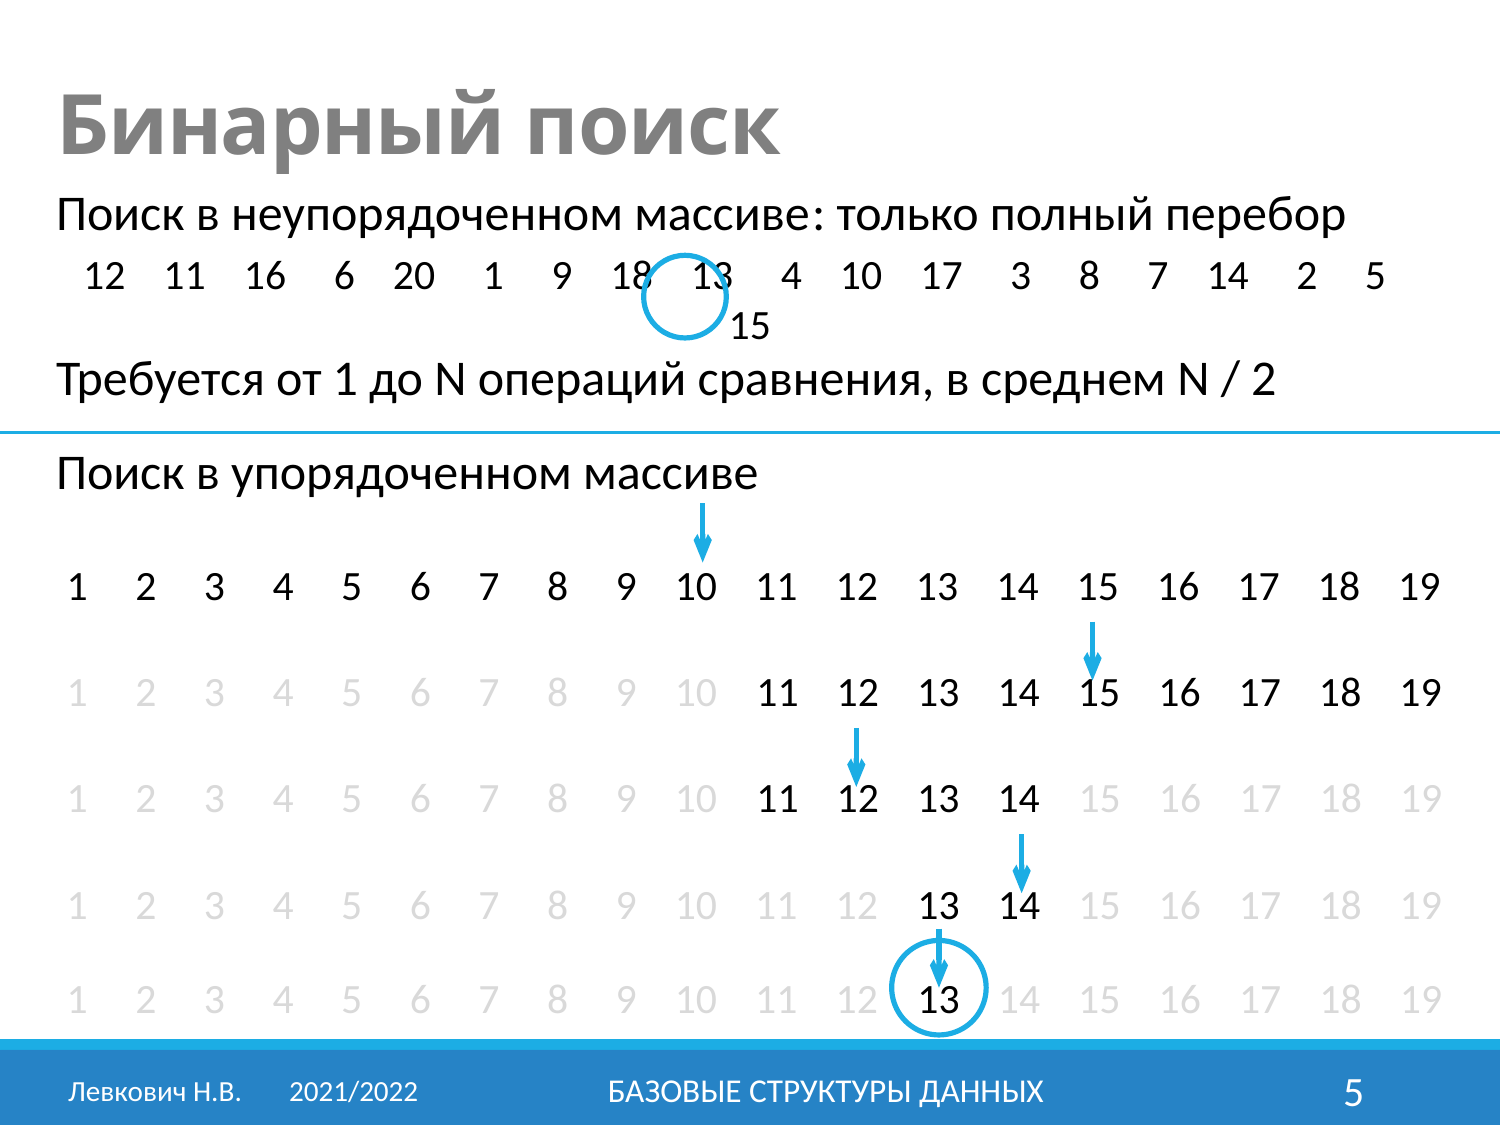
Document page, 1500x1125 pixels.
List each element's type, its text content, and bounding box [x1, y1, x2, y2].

text_box [642, 253, 728, 338]
text_box Бинарный поиск [41, 42, 1459, 216]
text_box [896, 939, 935, 964]
text_box [947, 939, 982, 964]
text_box 1 2 3 4 5 6 7 8 9 10 11 12 13 14 15 16 17 18 19 [41, 763, 1459, 829]
text_box : только полный перебор [797, 172, 1376, 248]
text_box 12 11 16 6 20 1 9 18 13 4 10 17 3 8 7 14 2 5 15 [53, 267, 656, 329]
slide_number 41 [703, 551, 711, 565]
slide_number Левкович Н.В. 2021/2022 [47, 1059, 440, 1120]
text_box [915, 1030, 963, 1037]
text_box Поиск в неупорядоченном массиве [41, 172, 797, 248]
text_box Требуется от 1 до N операций сравнения, в среднем N / 2 [41, 338, 1424, 413]
text_box Поиск в упорядоченном массиве [41, 442, 1105, 508]
table_cell a[4] [939, 973, 946, 991]
table_header 8 [1021, 876, 1030, 897]
text_box 12 11 16 6 20 1 9 18 13 4 10 17 3 8 7 14 2 5 15 [714, 267, 1447, 329]
text_box 1 2 3 4 5 6 7 8 9 10 11 12 13 14 15 16 17 18 19 [41, 870, 1459, 935]
slide_number 5 [1218, 1059, 1380, 1120]
table_header 12 [855, 773, 863, 791]
footer Базовые структуры данных [453, 1059, 1199, 1120]
text_box 1 2 3 4 5 6 7 8 9 10 11 12 13 14 15 16 17 18 19 [41, 551, 1459, 616]
text_box 1 2 3 4 5 6 7 8 9 10 11 12 13 14 15 16 17 18 19 [41, 964, 1459, 1030]
text_box 1 2 3 4 5 6 7 8 9 10 11 12 13 14 15 16 17 18 19 [41, 657, 1459, 723]
